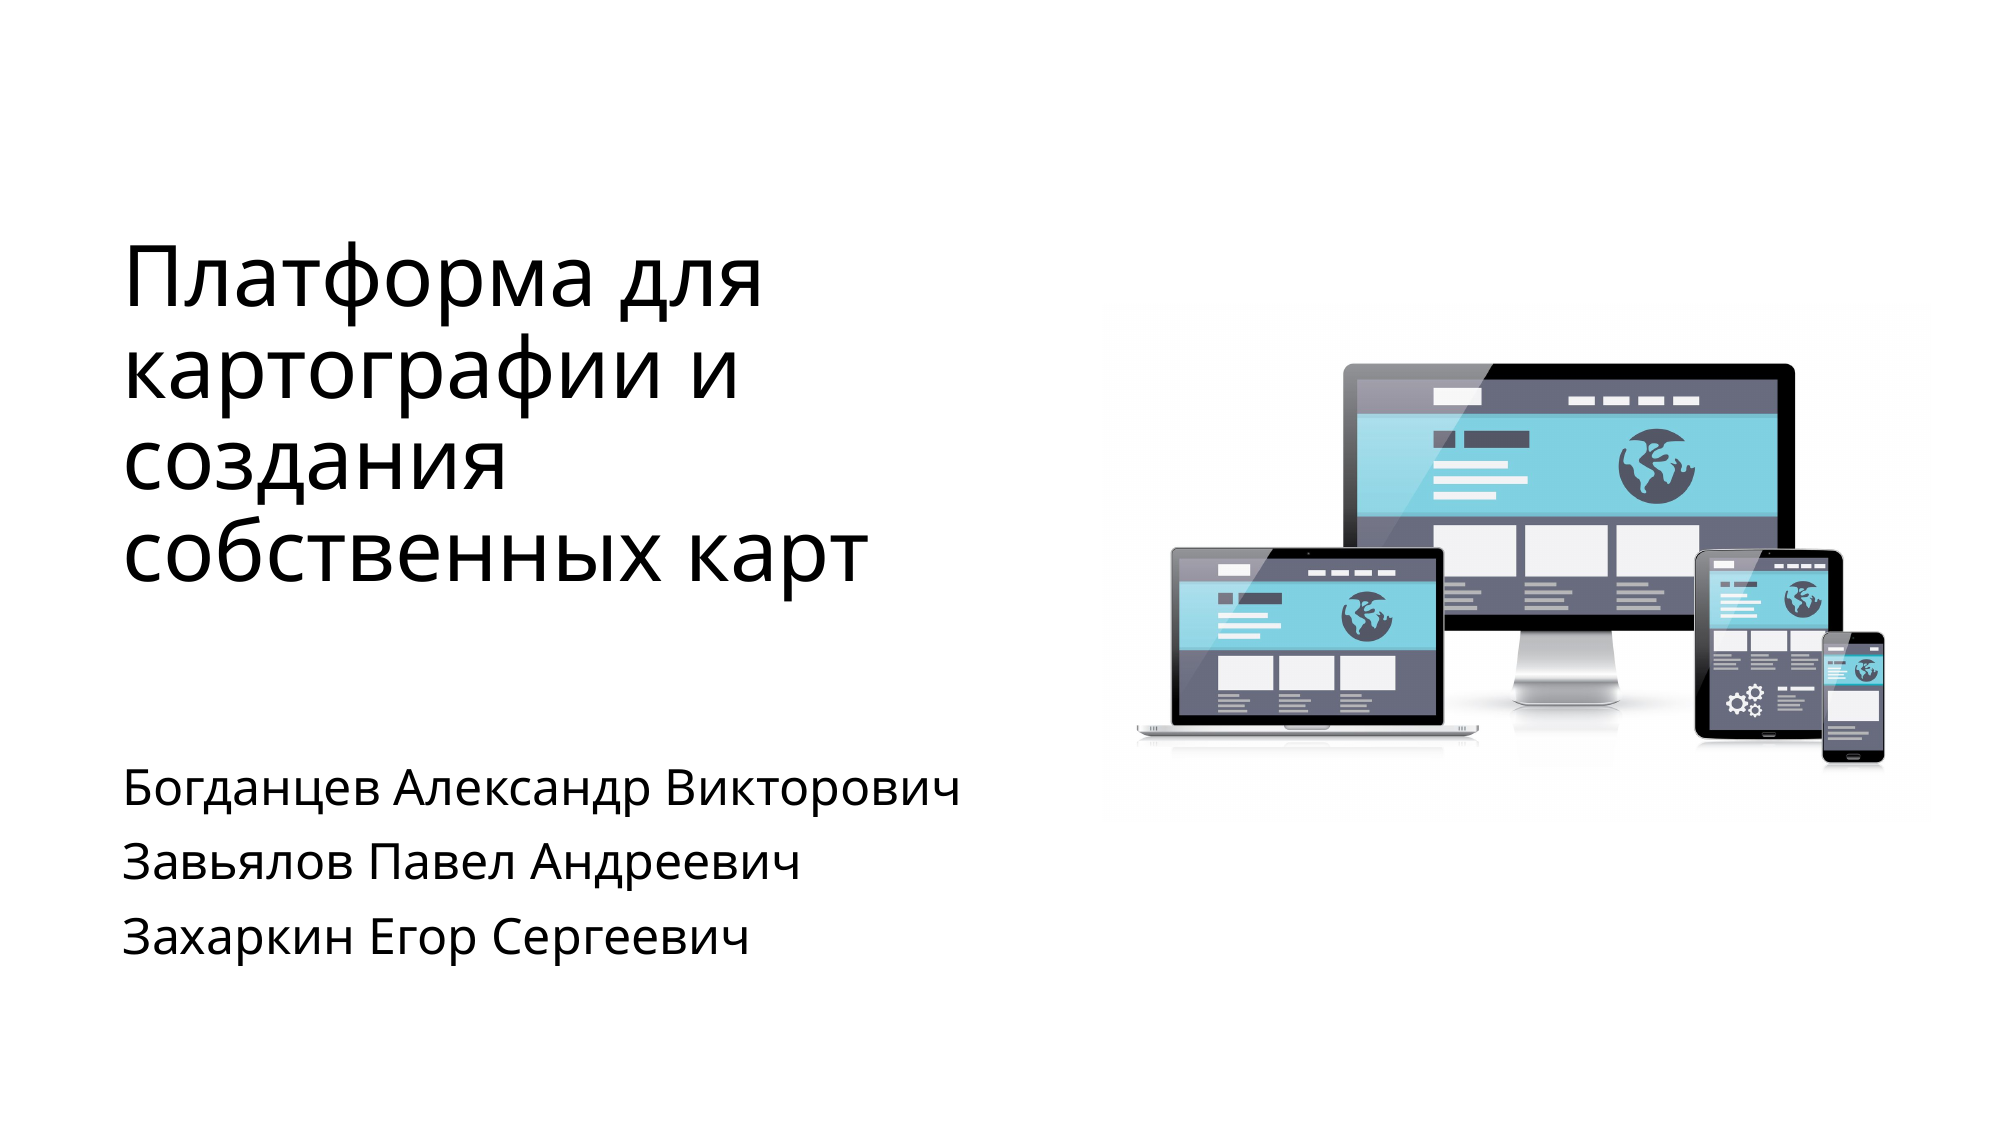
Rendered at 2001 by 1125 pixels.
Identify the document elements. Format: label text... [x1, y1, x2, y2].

title Платформа для картографии и создания собственных карт [107, 215, 1030, 608]
subtitle Богданцев Александр Викторович Завьялов Павел Андреевич Захаркин Егор Сергеевич [107, 754, 1608, 1027]
picture [1101, 303, 1931, 822]
